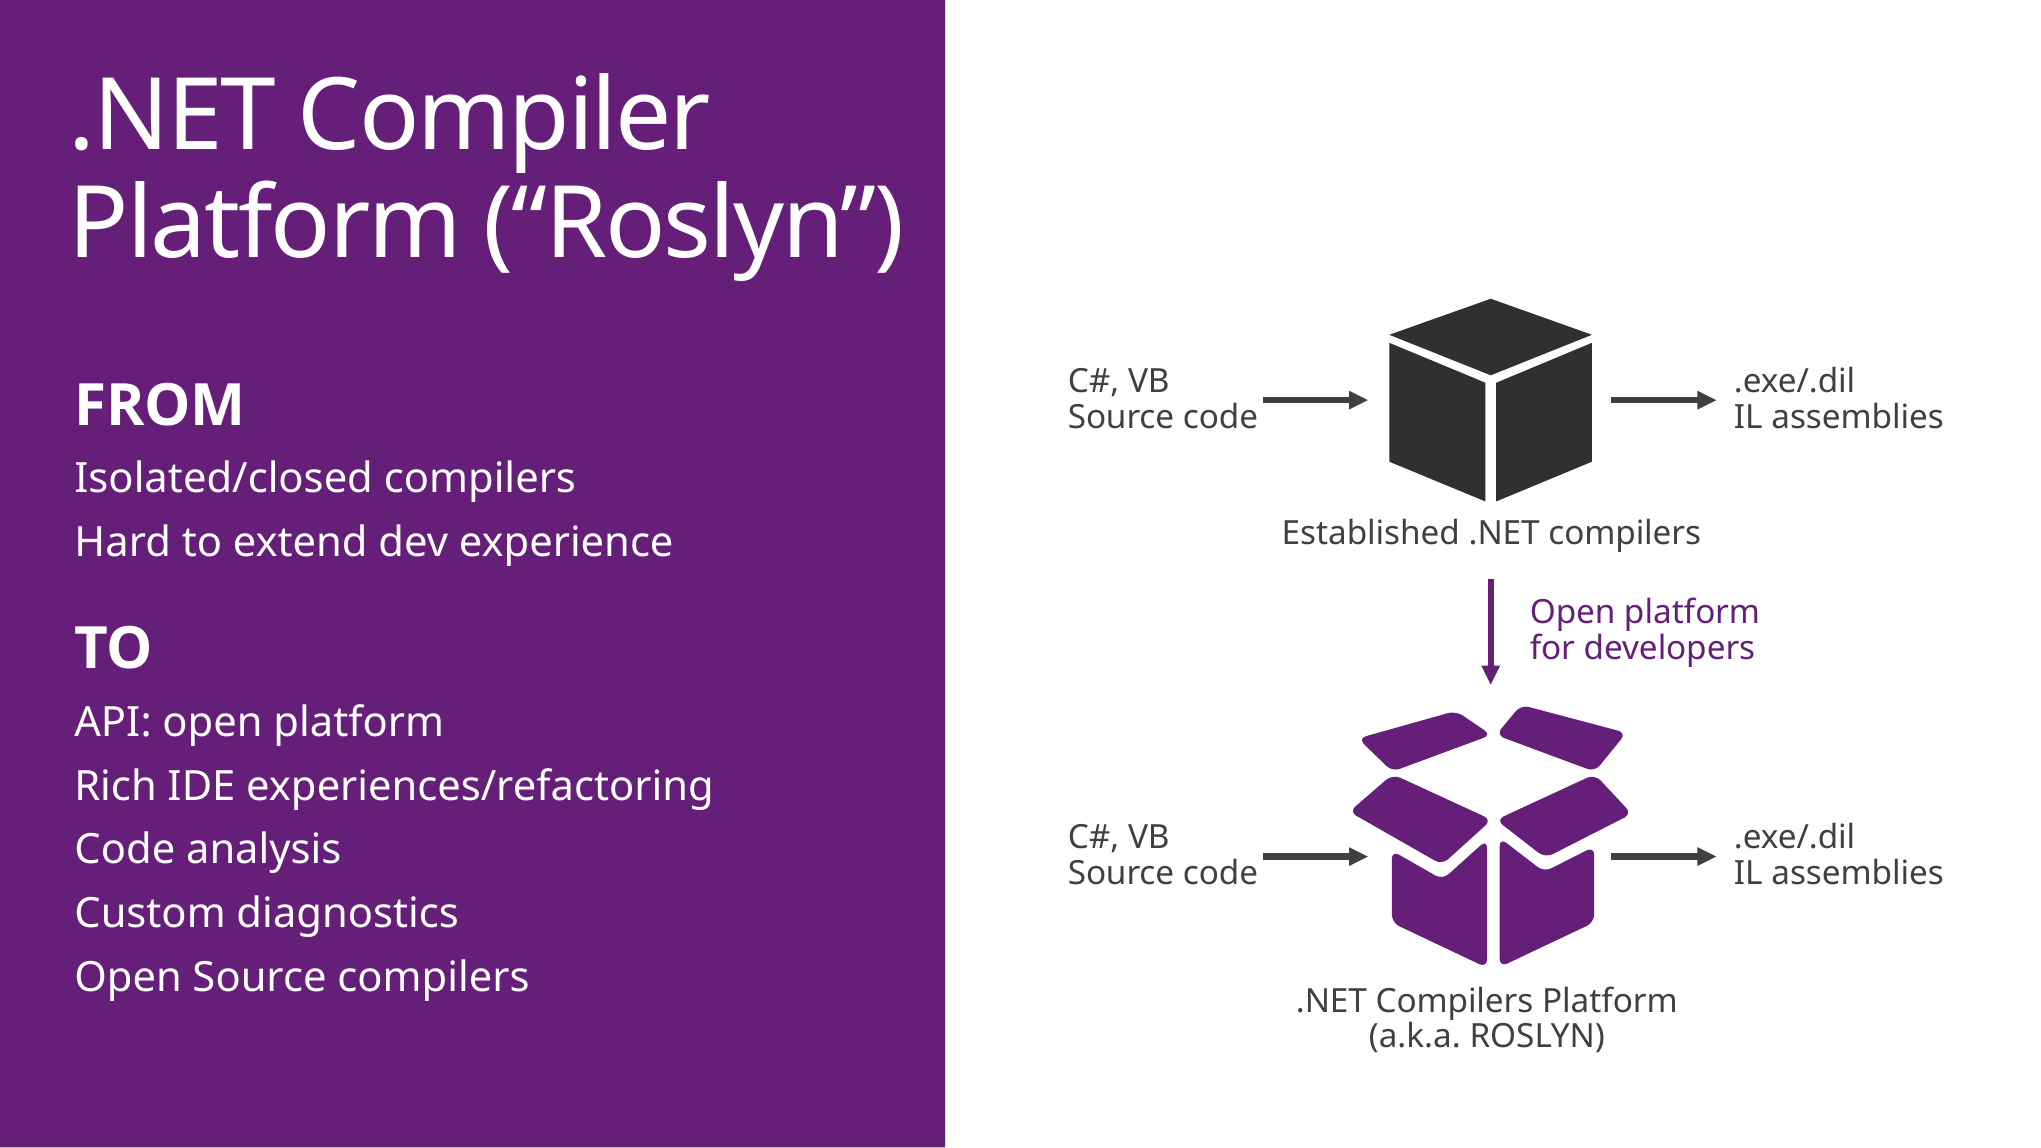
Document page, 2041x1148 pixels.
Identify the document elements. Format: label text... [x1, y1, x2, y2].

title .NET Compiler Platform (“Roslyn”) [45, 48, 1996, 199]
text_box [1490, 571, 1980, 693]
text_box [0, 0, 946, 1148]
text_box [59, 610, 2041, 1081]
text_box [59, 298, 2041, 584]
